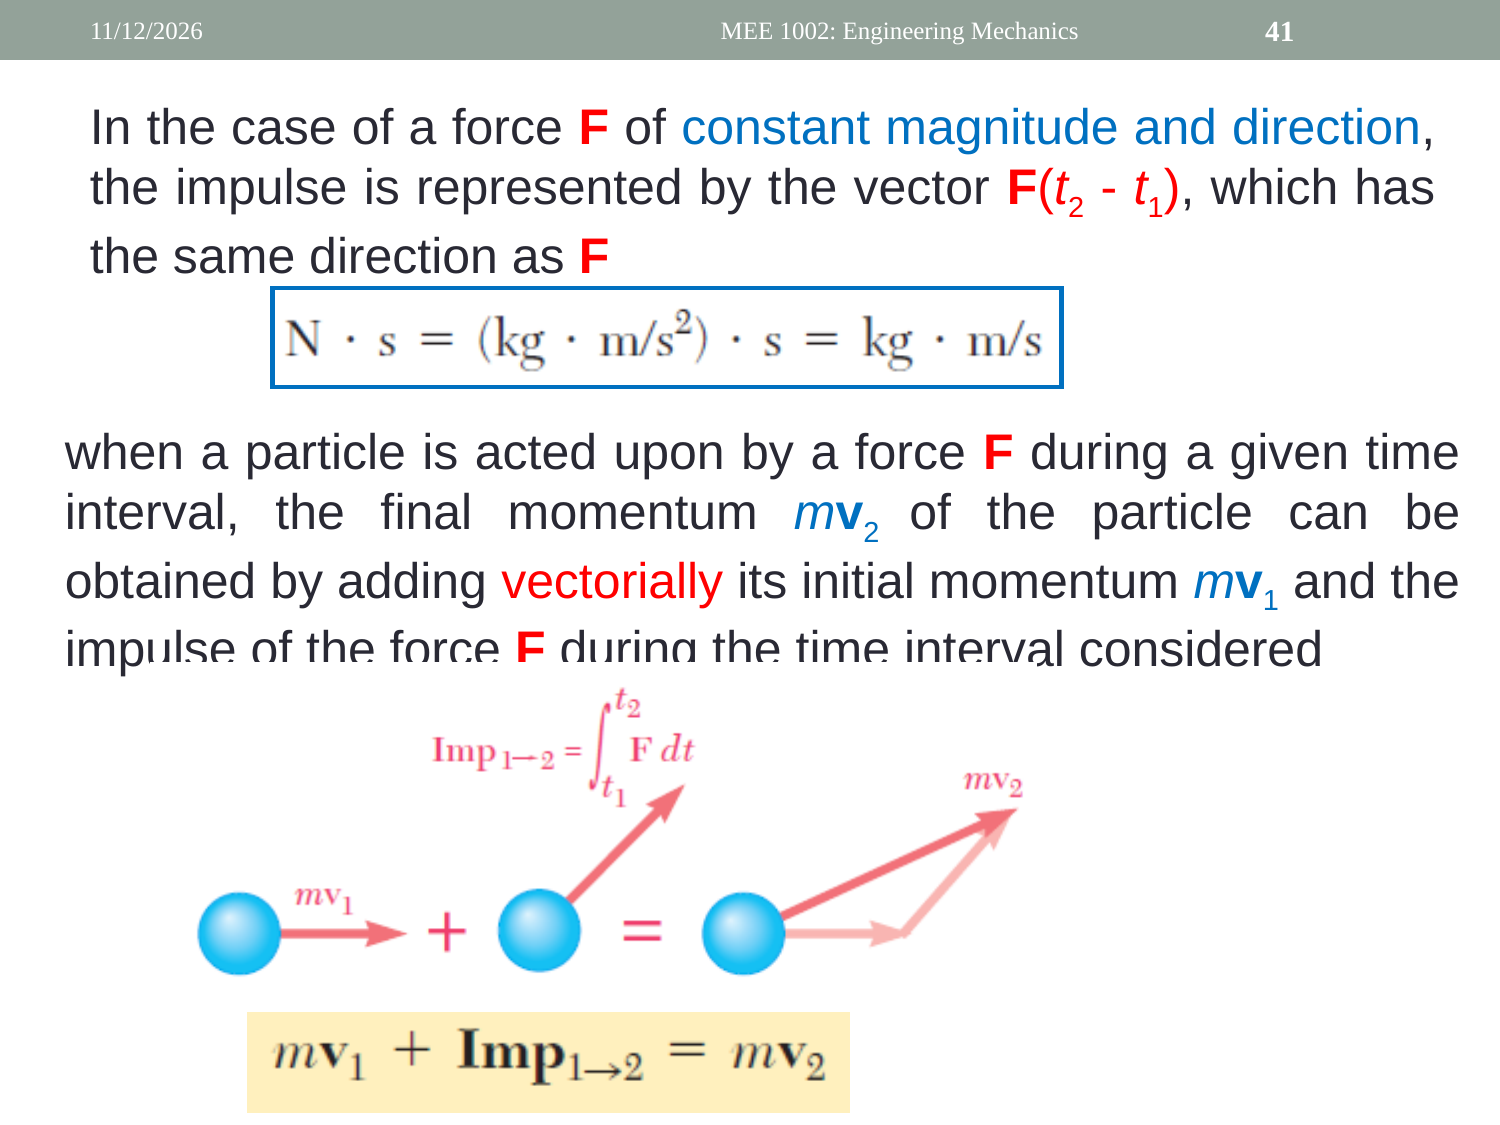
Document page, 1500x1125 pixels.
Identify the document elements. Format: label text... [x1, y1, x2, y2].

text_box In the case of a force F of constant magnitude and direction, the impulse is represented by the vector F(t2 - t1), which has the same direction as F [75, 87, 1450, 291]
picture [247, 1012, 851, 1113]
footer MEE 1002: Engineering Mechanics [562, 3, 1238, 57]
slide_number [75, 3, 550, 57]
slide_number 41 [1250, 3, 1425, 57]
picture [149, 662, 1037, 1000]
text_box when a particle is acted upon by a force F during a given time interval, the final momentum mv2 of the particle can be obtained by adding vectorially its initial momentum mv1 and the impulse of the force F during the time interval considered [49, 412, 1475, 684]
picture [274, 289, 1060, 385]
